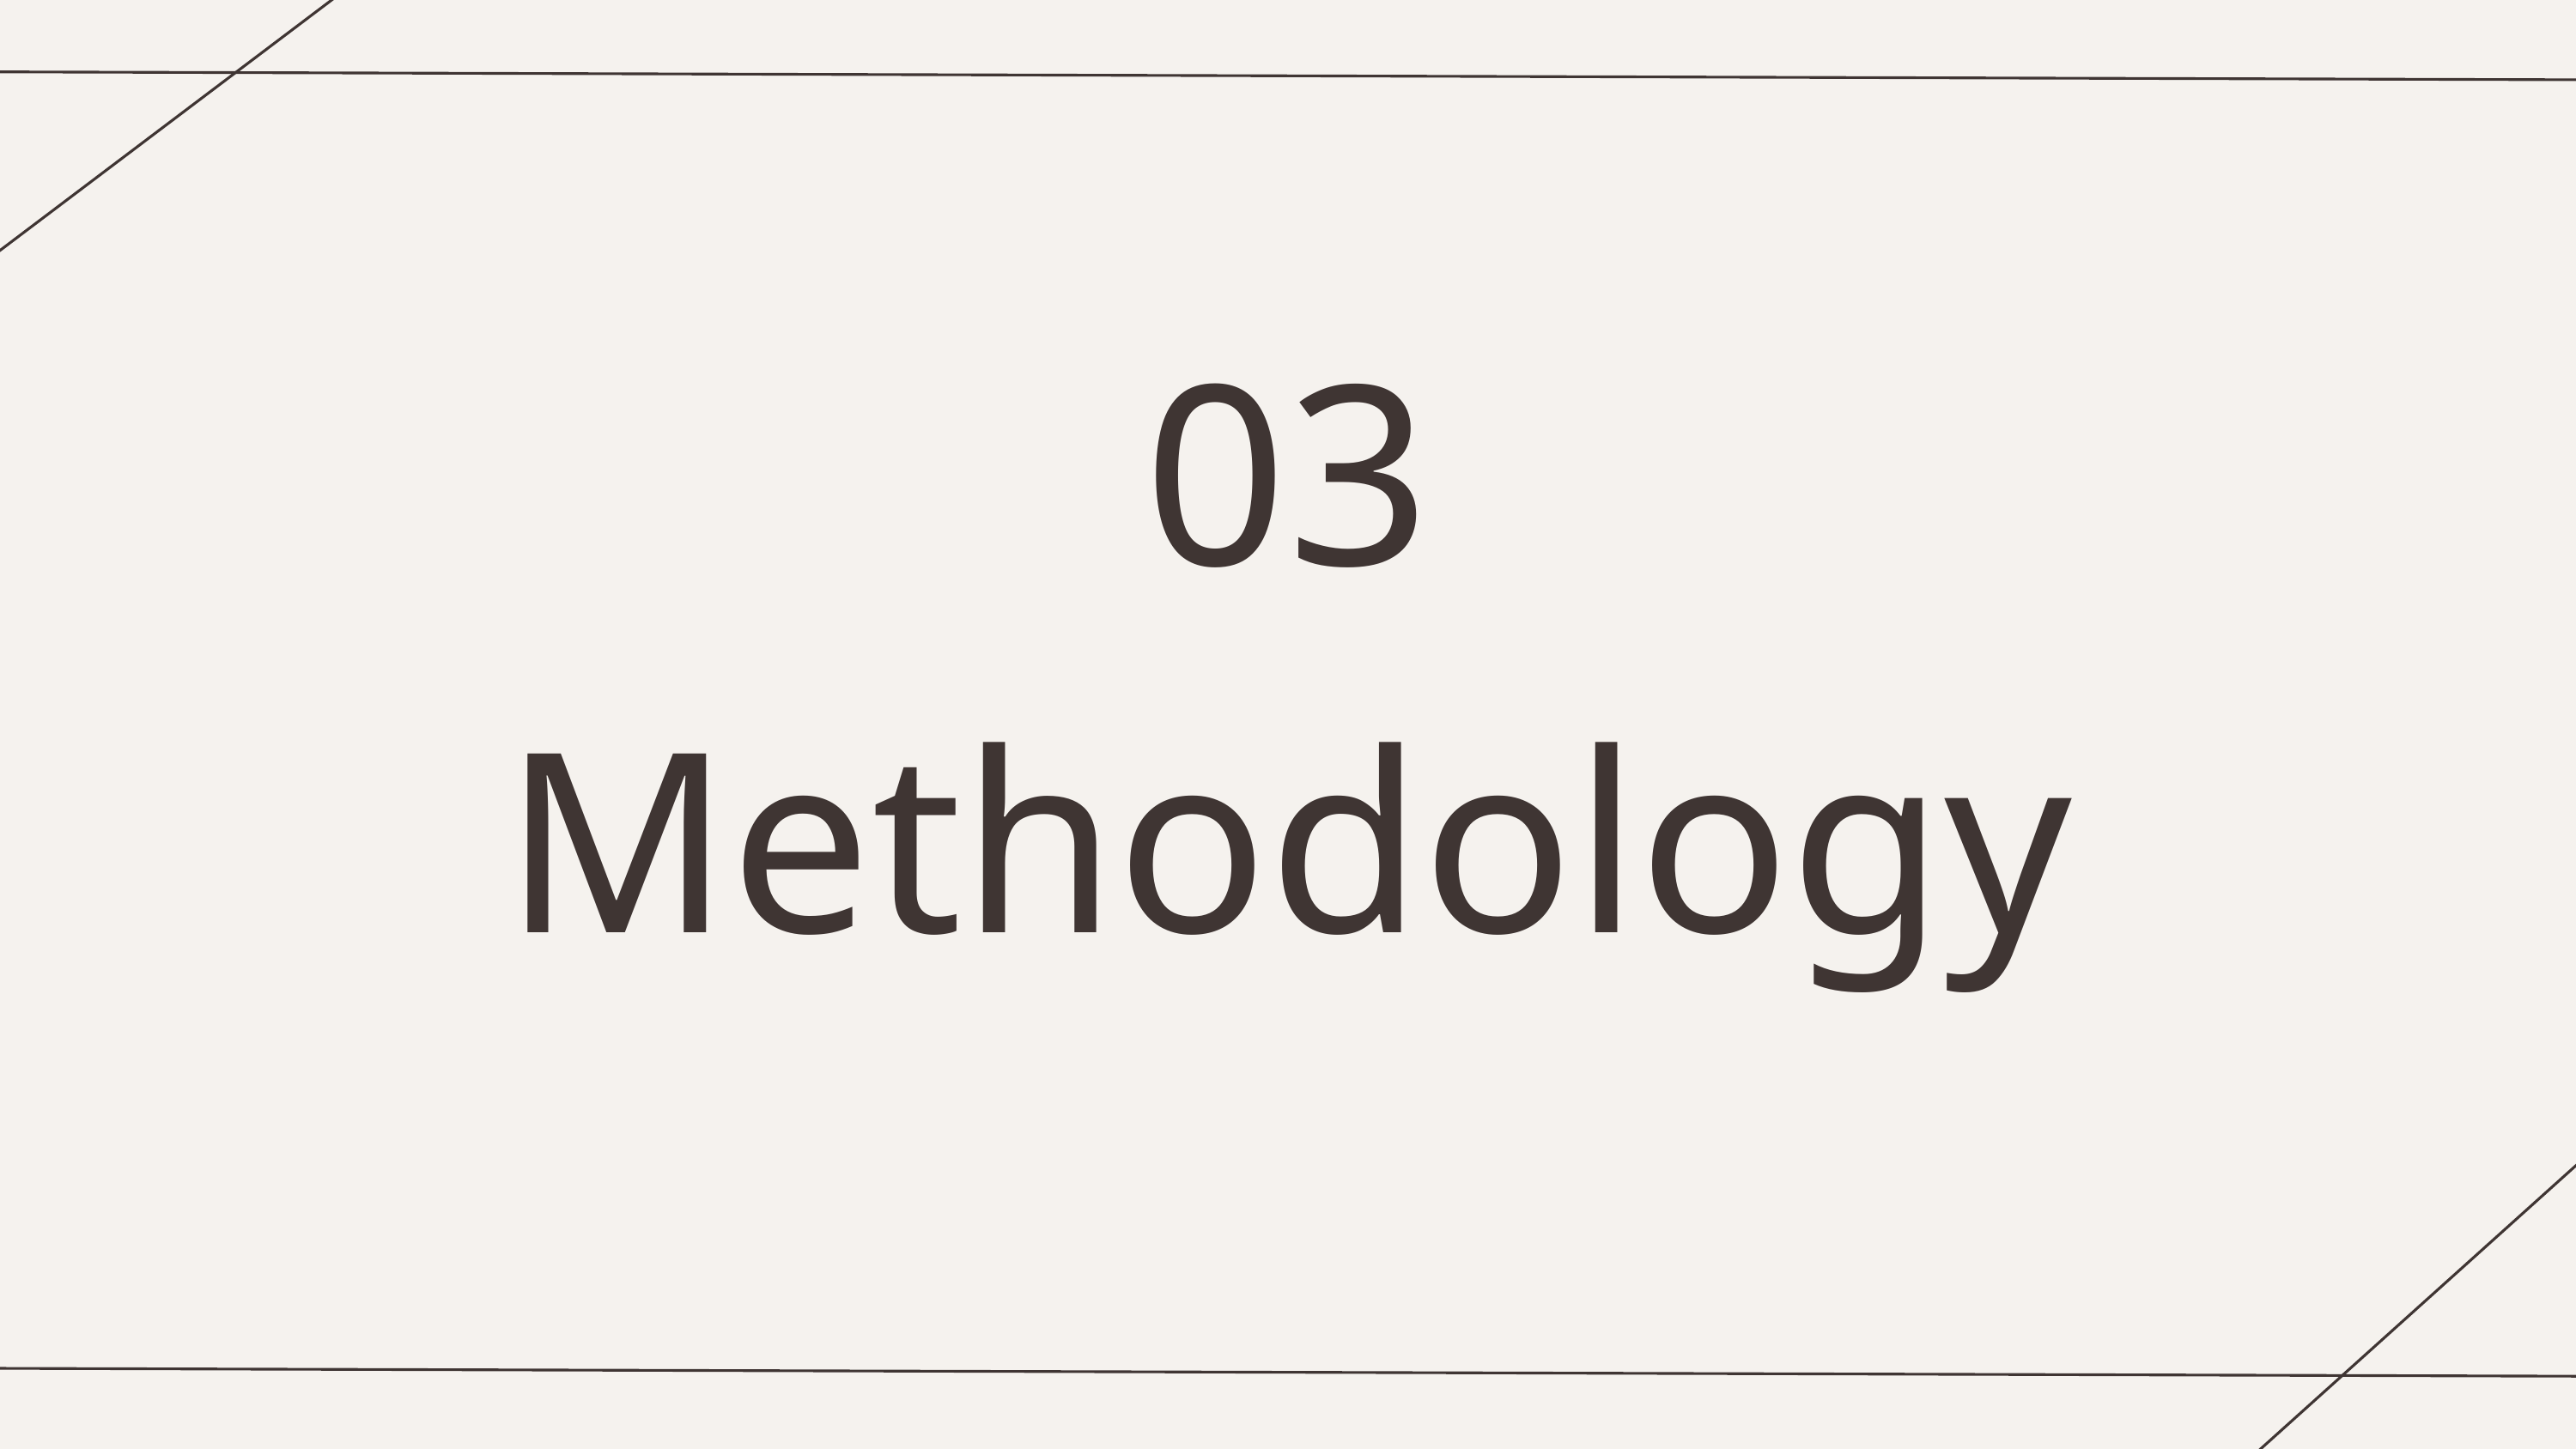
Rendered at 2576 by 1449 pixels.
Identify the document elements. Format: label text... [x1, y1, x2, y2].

text_box 03 [1068, 314, 1508, 615]
text_box Methodology [144, 682, 2432, 983]
